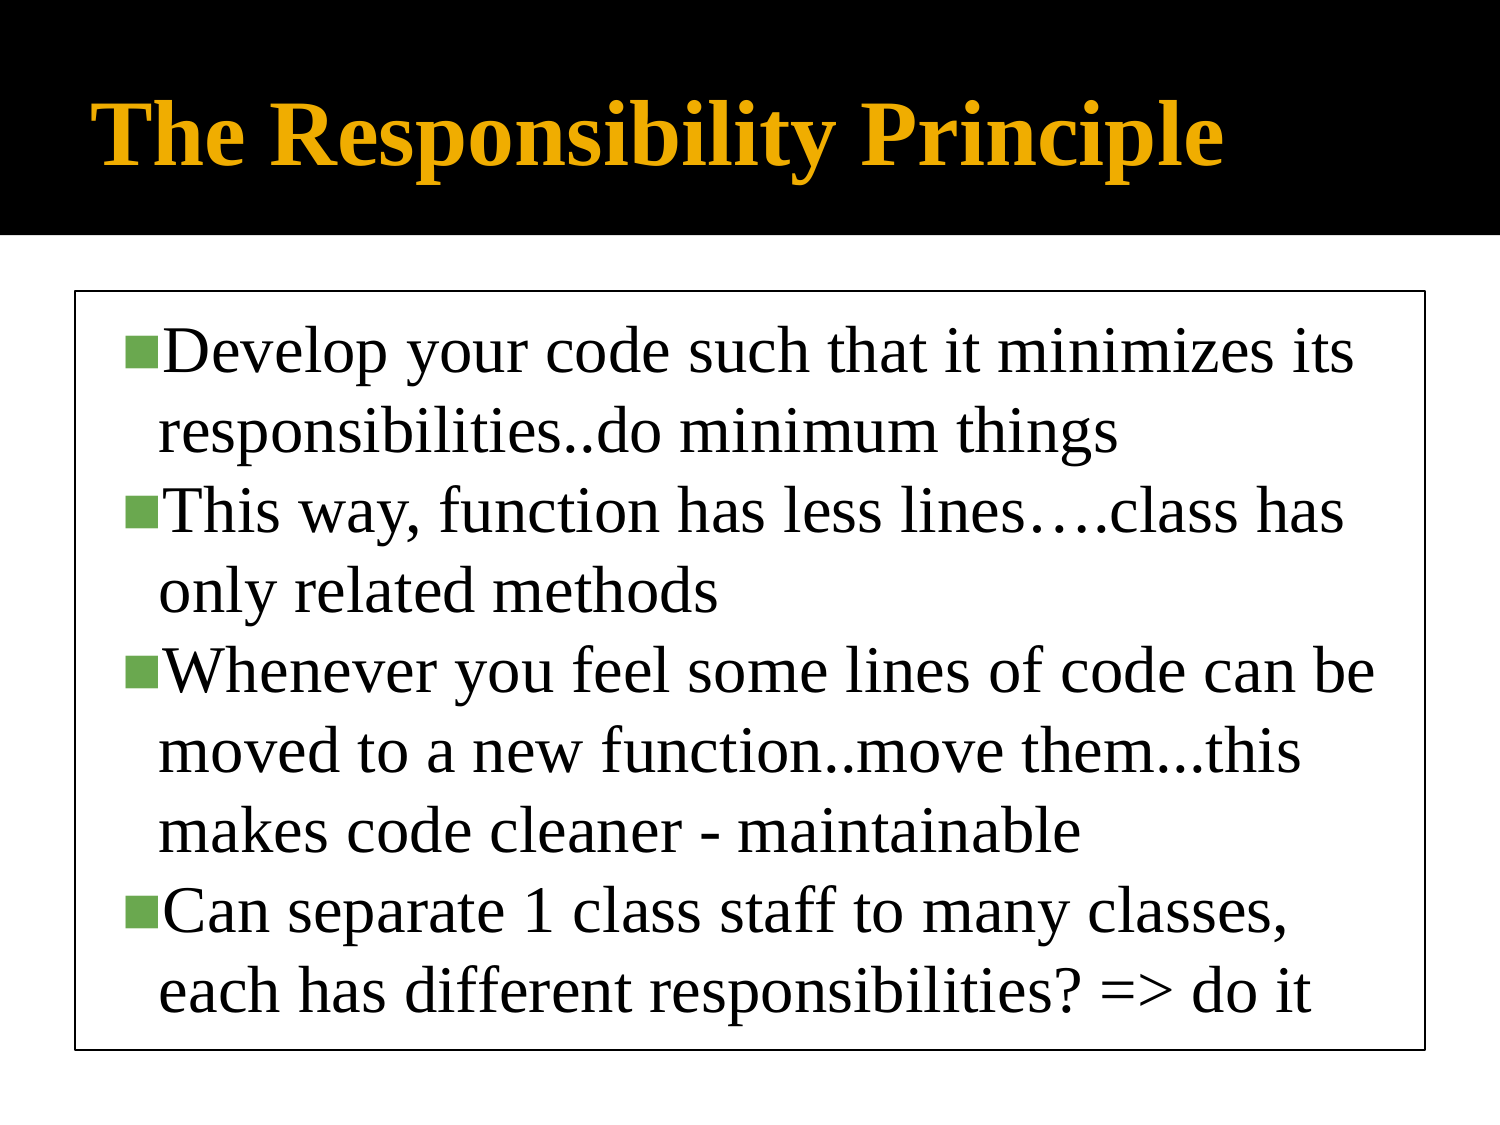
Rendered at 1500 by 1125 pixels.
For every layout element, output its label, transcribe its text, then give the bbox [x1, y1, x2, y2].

title The Responsibility Principle [75, 25, 1425, 231]
list Develop your code such that it minimizes its responsibilities..do minimum things This way, function has less lines….class has only related methods Whenever you feel some lines of code can be moved to a new function..move them...this makes code cleaner - maintainable Can separate 1 class staff to many classes, each has different responsibilities? => do it [74, 290, 1426, 1051]
